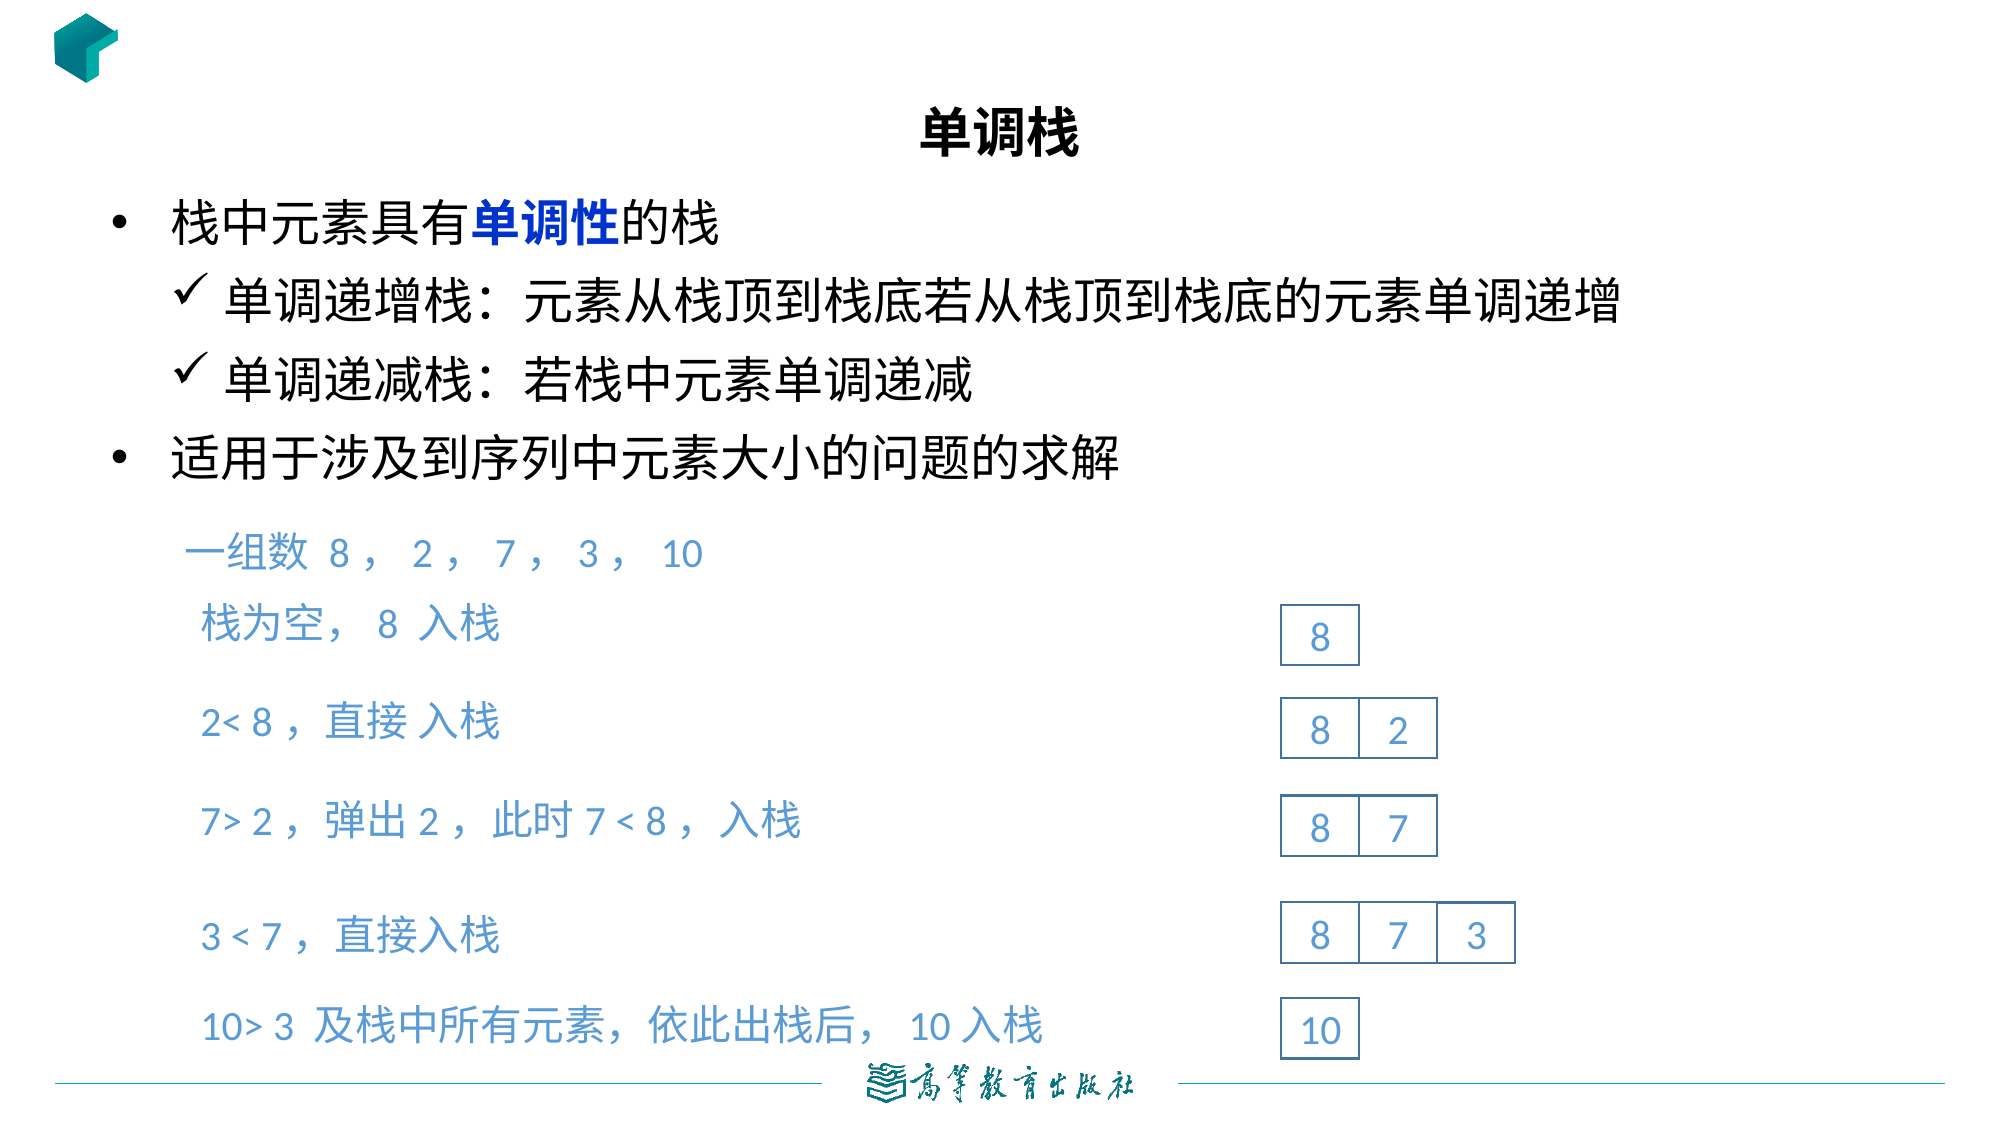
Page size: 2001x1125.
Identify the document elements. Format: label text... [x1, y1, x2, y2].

picture [867, 1063, 1133, 1103]
text_box 10> 3 及栈中所有元素，依此出栈后，10入栈 [185, 991, 1285, 1057]
text_box 7> 2，弹出2，此时7 < 8，入栈 [185, 786, 1100, 852]
title 单调栈 [137, 92, 1863, 177]
list 栈中元素具有单调性的栈 单调递增栈：元素从栈顶到栈底若从栈顶到栈底的元素单调递增 单调递减栈：若栈中元素单调递减 适用于涉及到序列中元素大小的问题的求解 [95, 177, 1910, 1008]
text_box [1281, 902, 1516, 964]
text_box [1281, 795, 1438, 857]
text_box 栈为空，8 入栈 [185, 589, 590, 655]
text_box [1281, 697, 1438, 759]
text_box 3 < 7，直接入栈 [185, 901, 1100, 966]
text_box 10 [1280, 997, 1360, 1060]
text_box 一组数 8，2，7，3，10 [169, 518, 821, 584]
text_box 2< 8，直接 入栈 [185, 686, 660, 752]
text_box 8 [1280, 604, 1360, 666]
